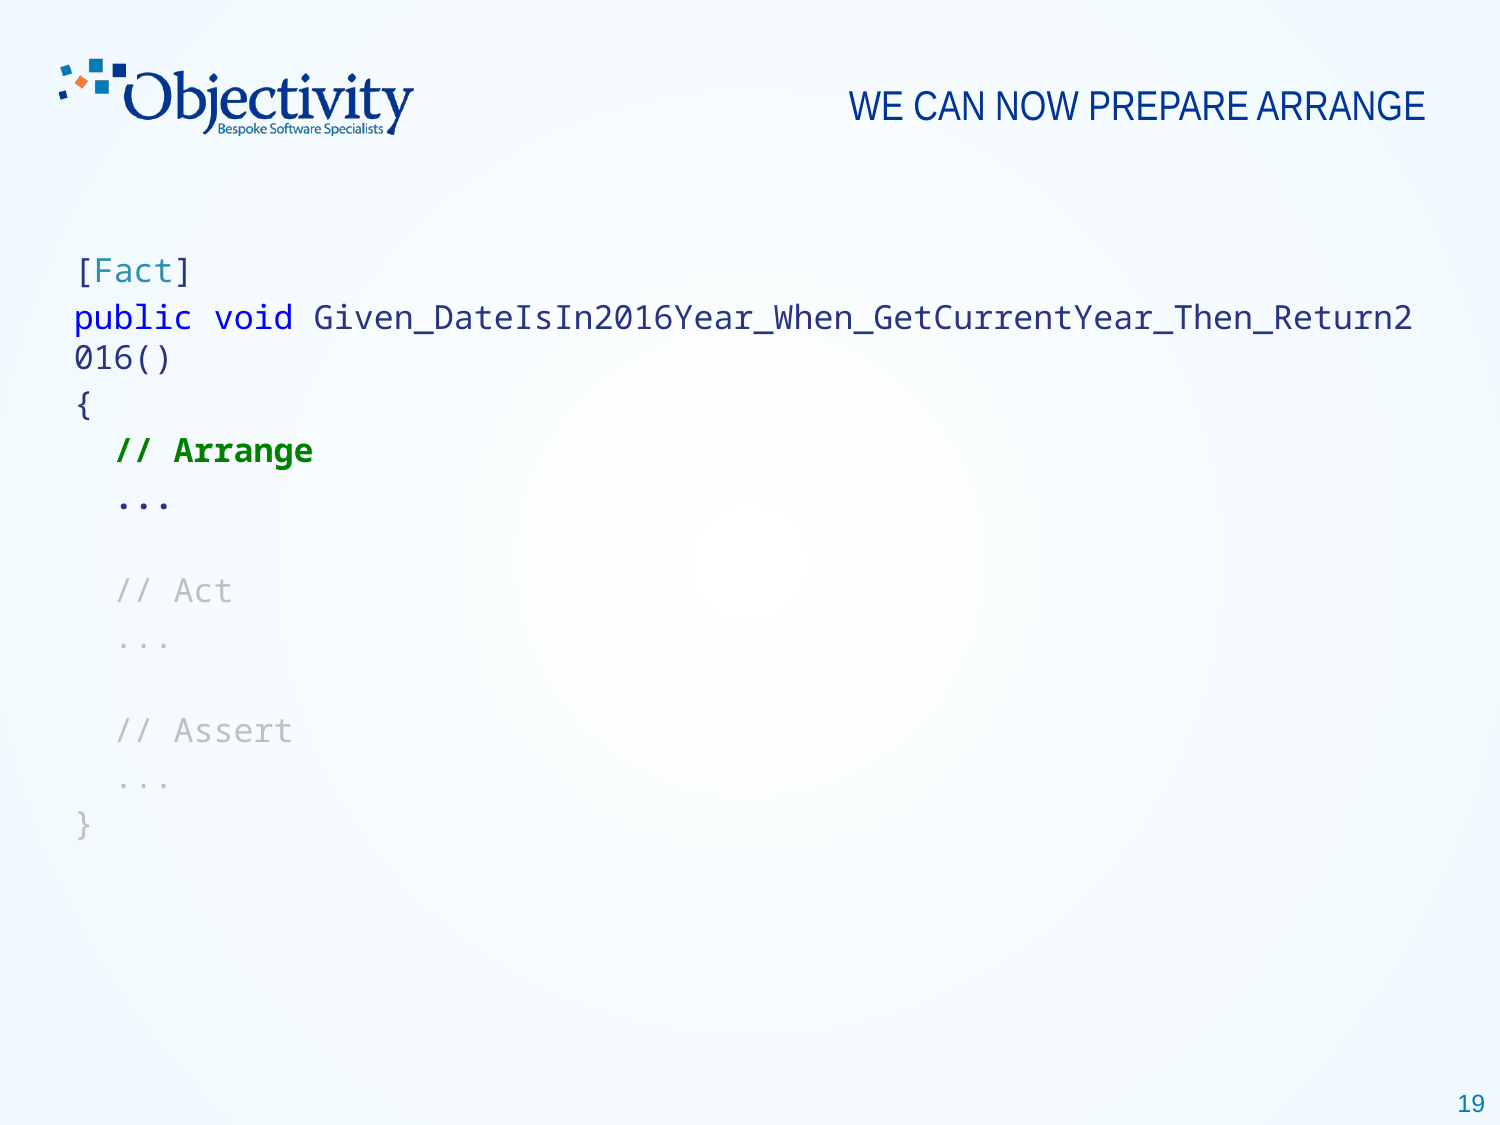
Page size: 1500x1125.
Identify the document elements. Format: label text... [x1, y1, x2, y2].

list [Fact] public void Given_DateIsIn2016Year_When_GetCurrentYear_Then_Return2016() { // Arrange ... // Act ... // Assert ... } [59, 242, 1441, 1035]
title We can Now prepare ARRANGE [466, 70, 1441, 153]
picture [58, 58, 414, 136]
